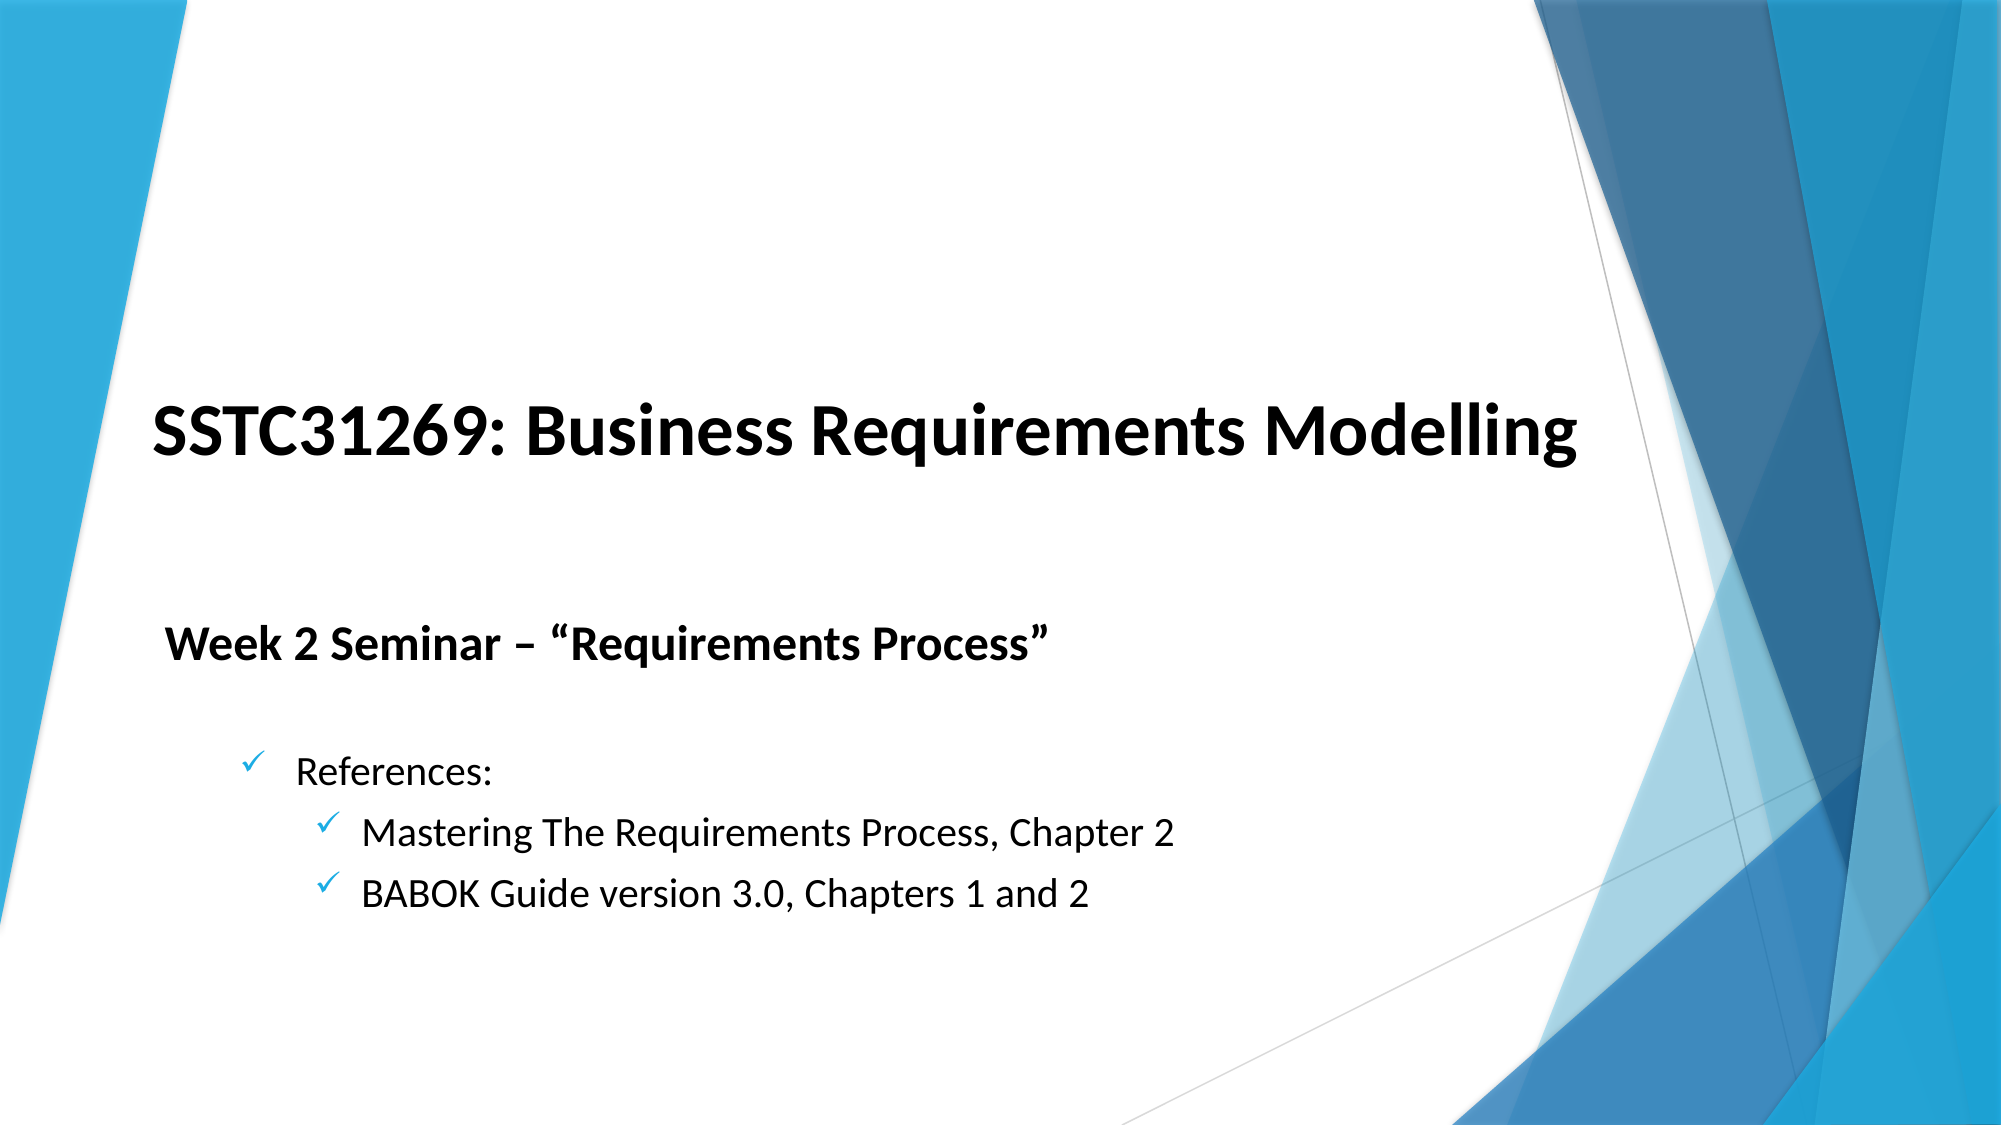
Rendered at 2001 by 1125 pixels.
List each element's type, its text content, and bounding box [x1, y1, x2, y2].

subtitle Week 2 Seminar – “Requirements Process” References: Mastering The Requirements Process, Chapter 2 BABOK Guide version 3.0, Chapters 1 and 2 [149, 609, 1461, 988]
title SSTC31269: Business Requirements Modelling [137, 338, 1603, 479]
